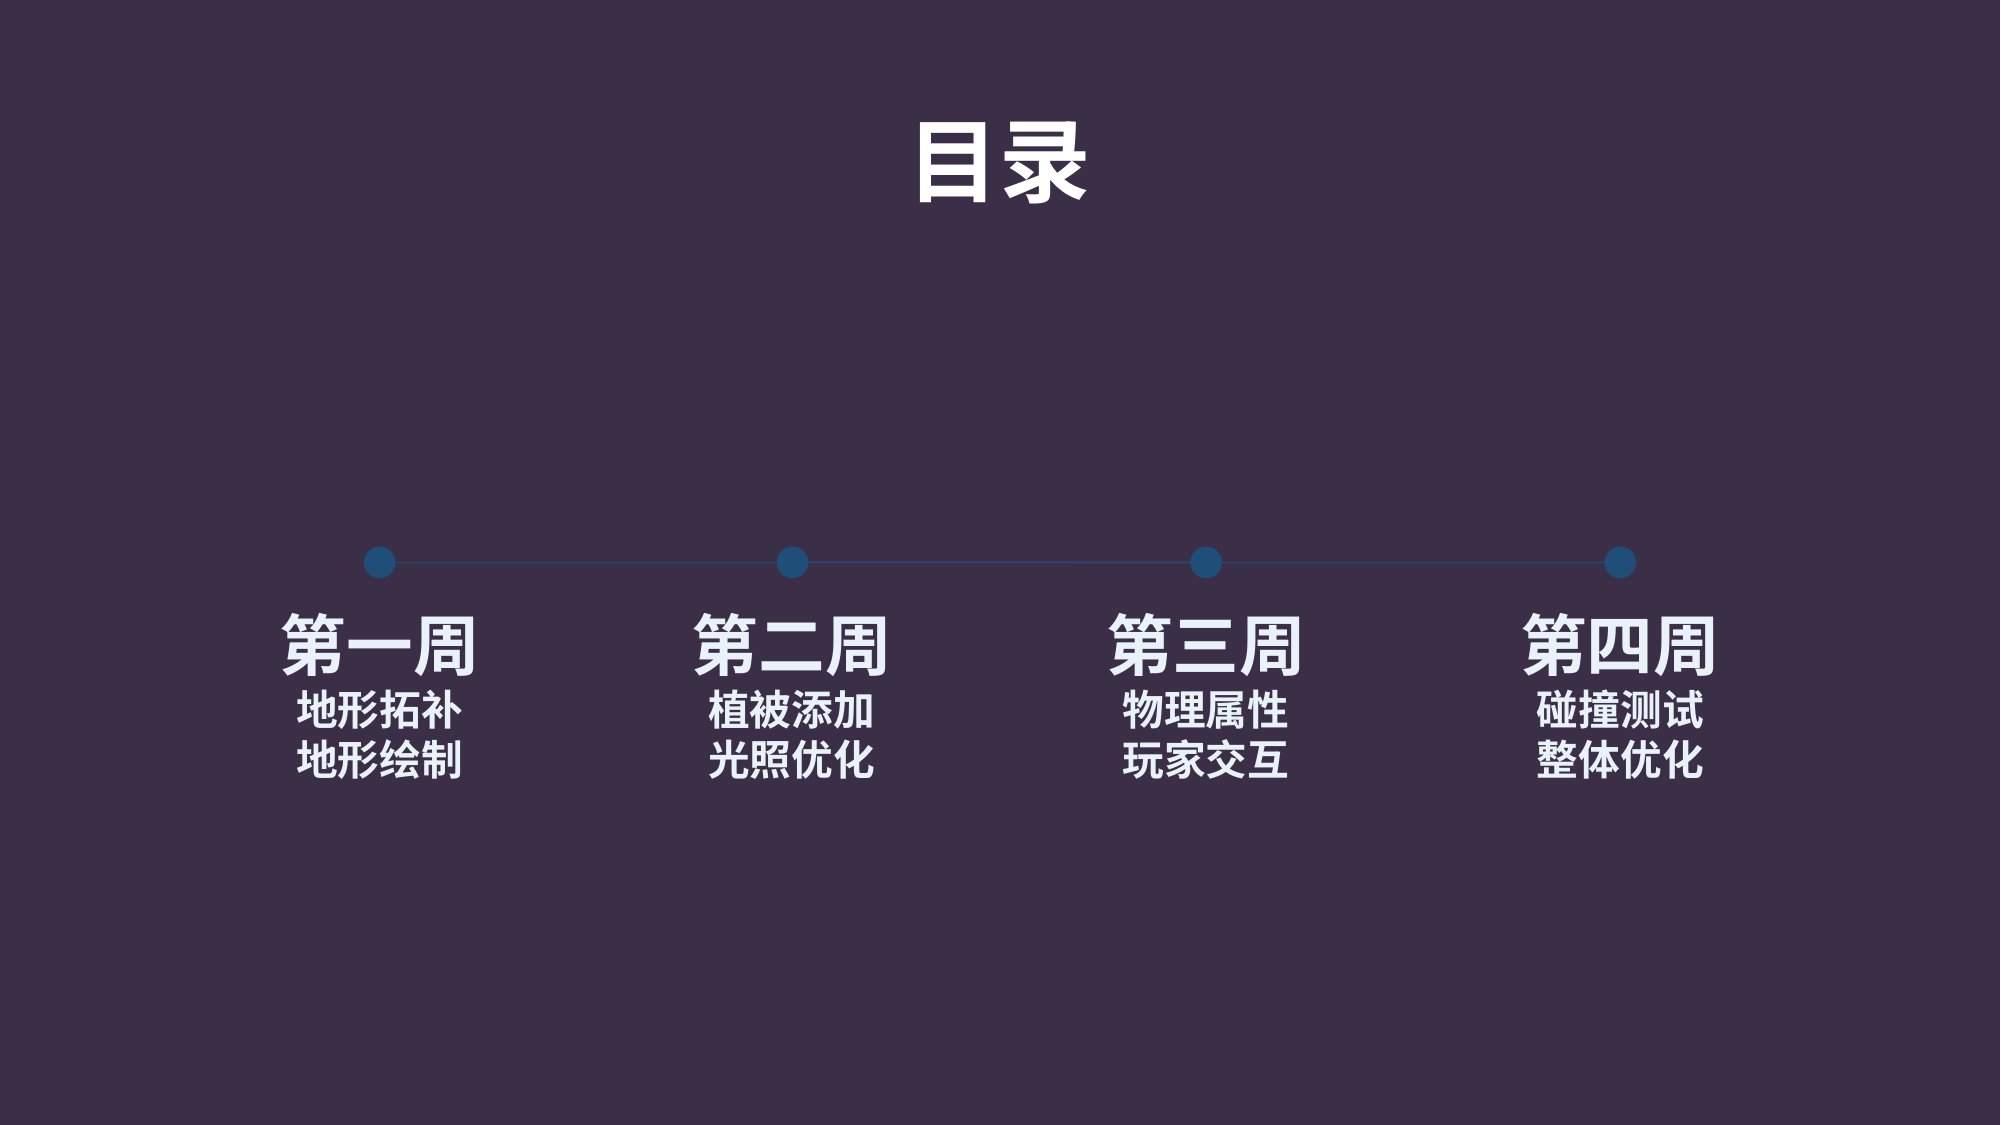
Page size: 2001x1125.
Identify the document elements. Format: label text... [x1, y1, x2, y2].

text_box [1604, 546, 1637, 579]
text_box [363, 546, 396, 579]
text_box 目录 [892, 96, 1108, 222]
text_box 第一周 地形拓补 地形绘制 [226, 596, 533, 792]
text_box [776, 546, 809, 579]
text_box [0, 0, 2000, 1125]
text_box [1190, 546, 1222, 579]
text_box 第三周 物理属性 玩家交互 [1053, 596, 1359, 792]
text_box 第四周 碰撞测试 整体优化 [1466, 596, 1775, 792]
text_box 第二周 植被添加 光照优化 [637, 596, 947, 792]
